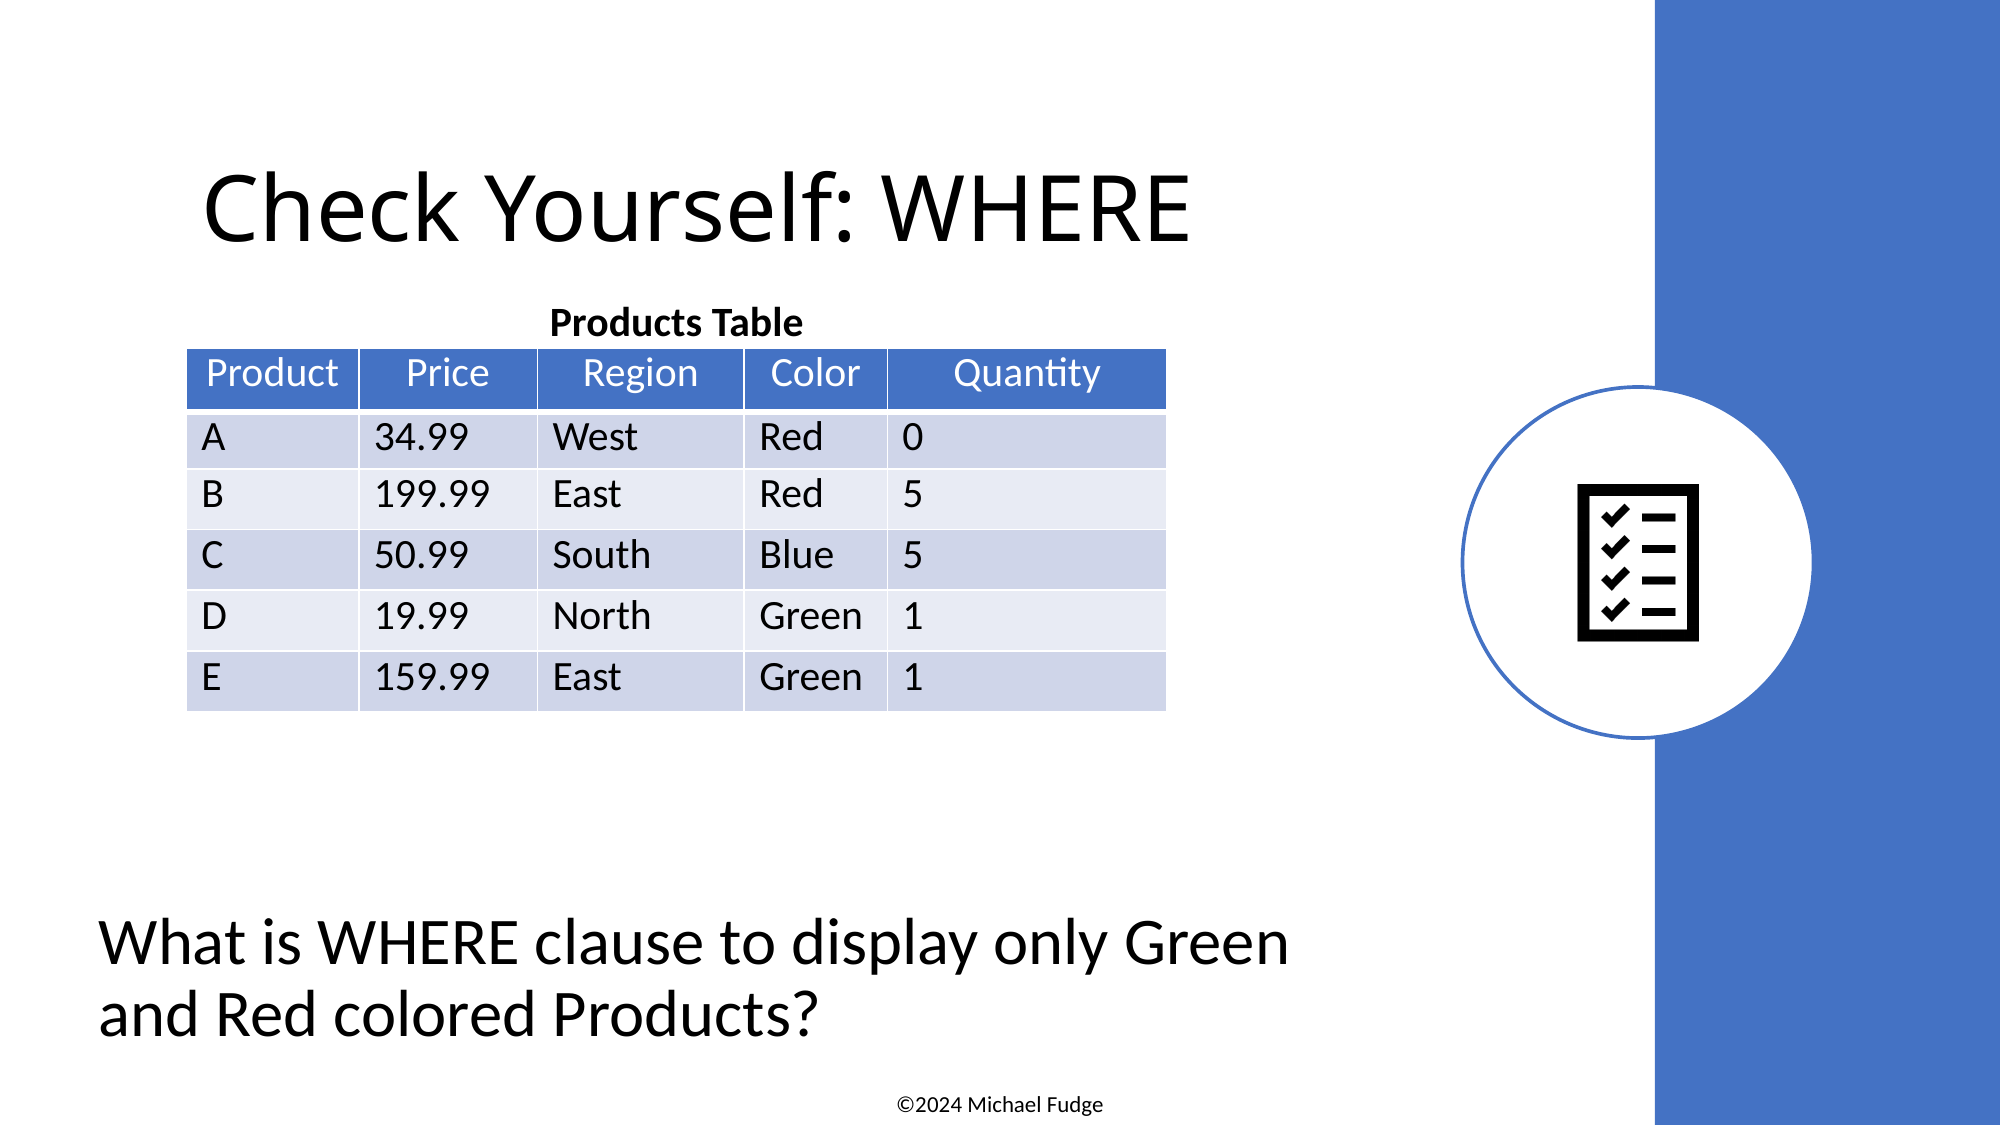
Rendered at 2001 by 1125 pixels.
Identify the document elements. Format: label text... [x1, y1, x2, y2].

text_box [1461, 385, 1815, 740]
table_header Price [360, 353, 537, 409]
table_cell Red [745, 470, 887, 529]
table_cell 159.99 [360, 652, 537, 711]
table_cell B [187, 470, 358, 529]
table_cell 1 [888, 591, 1166, 650]
table_cell 199.99 [360, 470, 537, 529]
table_cell E [187, 652, 358, 711]
table_cell Green [745, 591, 887, 650]
table_cell A [187, 415, 358, 468]
table_cell C [187, 530, 358, 589]
table_cell 19.99 [360, 591, 537, 650]
table_cell South [538, 530, 743, 589]
table_cell 0 [888, 415, 1166, 468]
table_cell East [538, 652, 743, 711]
table_cell D [187, 591, 358, 650]
table_cell 5 [888, 530, 1166, 589]
table_cell East [538, 470, 743, 529]
picture [1544, 468, 1732, 657]
text_box [1654, 0, 2000, 1125]
table_cell 50.99 [360, 530, 537, 589]
table_cell Blue [745, 530, 887, 589]
table_cell West [538, 415, 743, 468]
table_header Color [745, 353, 887, 409]
table_cell Green [745, 652, 887, 711]
table_cell 5 [888, 470, 1166, 529]
text_box Products Table [186, 287, 1167, 353]
table_cell 1 [888, 652, 1166, 711]
table_header Quantity [888, 353, 1166, 409]
list What is WHERE clause to display only Green and Red colored Products? [83, 832, 1381, 1125]
table_header Product [187, 353, 358, 409]
table_cell 34.99 [360, 415, 537, 468]
table_cell Red [745, 415, 887, 468]
table_header Region [538, 353, 743, 409]
title Check Yourself: WHERE [186, 102, 1413, 321]
table_cell North [538, 591, 743, 650]
